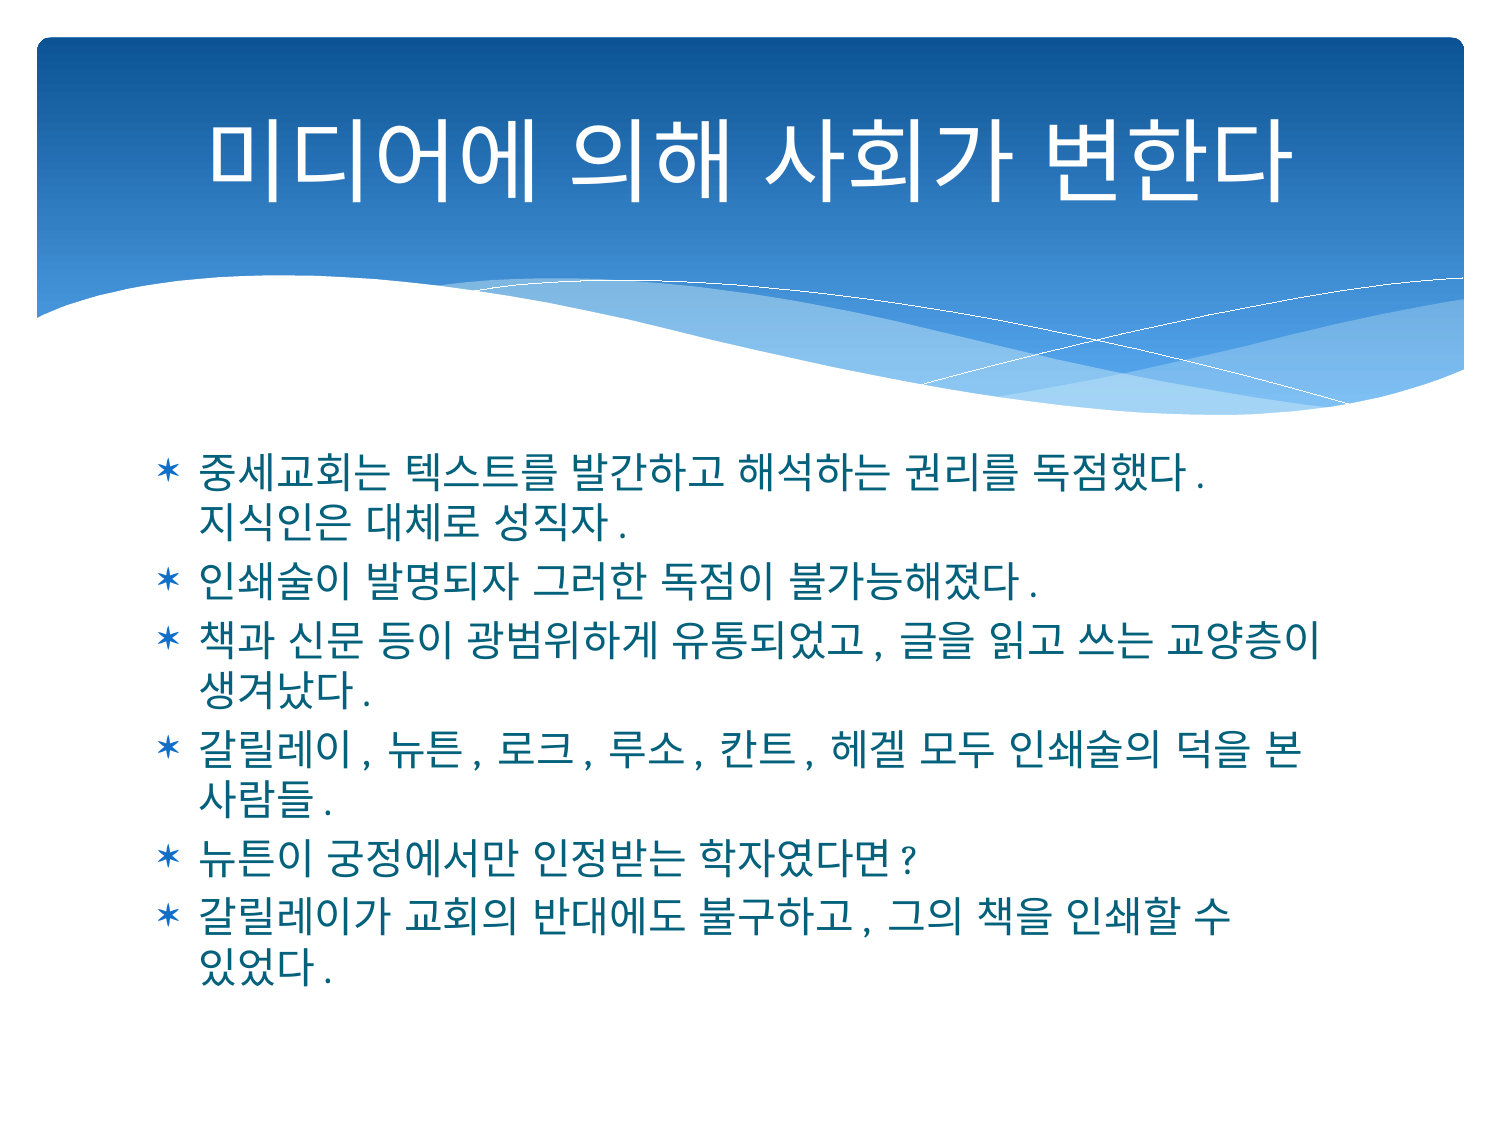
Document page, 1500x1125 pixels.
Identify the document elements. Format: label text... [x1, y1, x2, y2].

list 중세교회는 텍스트를 발간하고 해석하는 권리를 독점했다. 지식인은 대체로 성직자. 인쇄술이 발명되자 그러한 독점이 불가능해졌다. 책과 신문 등이 광범위하게 유통되었고, 글을 읽고 쓰는 교양층이 생겨났다. 갈릴레이, 뉴튼, 로크, 루소, 칸트, 헤겔 모두 인쇄술의 덕을 본 사람들. 뉴튼이 궁정에서만 인정받는 학자였다면? 갈릴레이가 교회의 반대에도 불구하고, 그의 책을 인쇄할 수 있었다. [143, 438, 1359, 1005]
title 미디어에 의해 사회가 변한다 [75, 55, 1425, 261]
